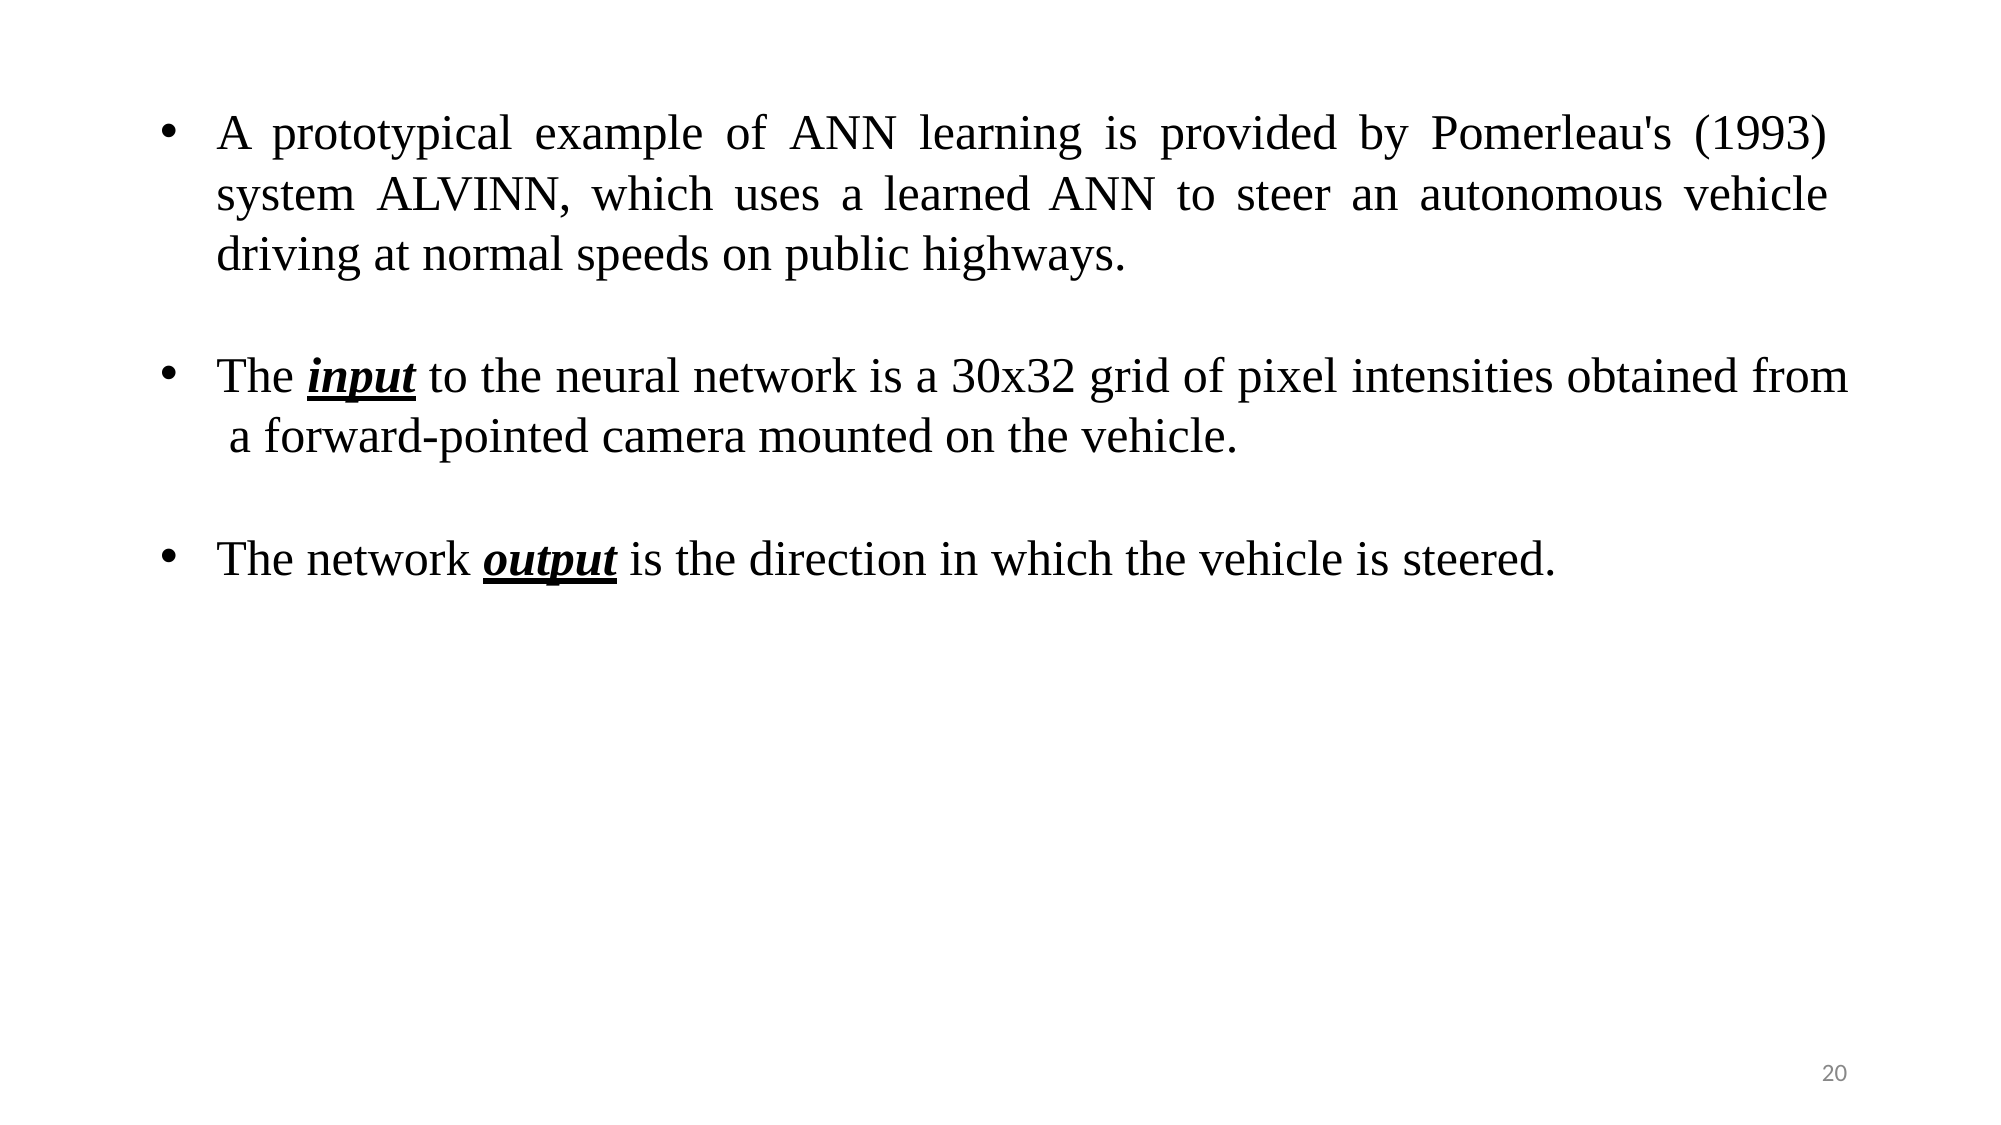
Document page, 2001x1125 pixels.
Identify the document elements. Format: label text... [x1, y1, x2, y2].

text_box A prototypical example of ANN learning is provided by Pomerleau's (1993) system ALVINN, which uses a learned ANN to steer an autonomous vehicle driving at normal speeds on public highways. The input to the neural network is a 30x32 grid of pixel intensities obtained from a forward-pointed camera mounted on the vehicle. The network output is the direction in which the vehicle is steered. [158, 97, 1850, 586]
slide_number 20 [1817, 1060, 1852, 1125]
